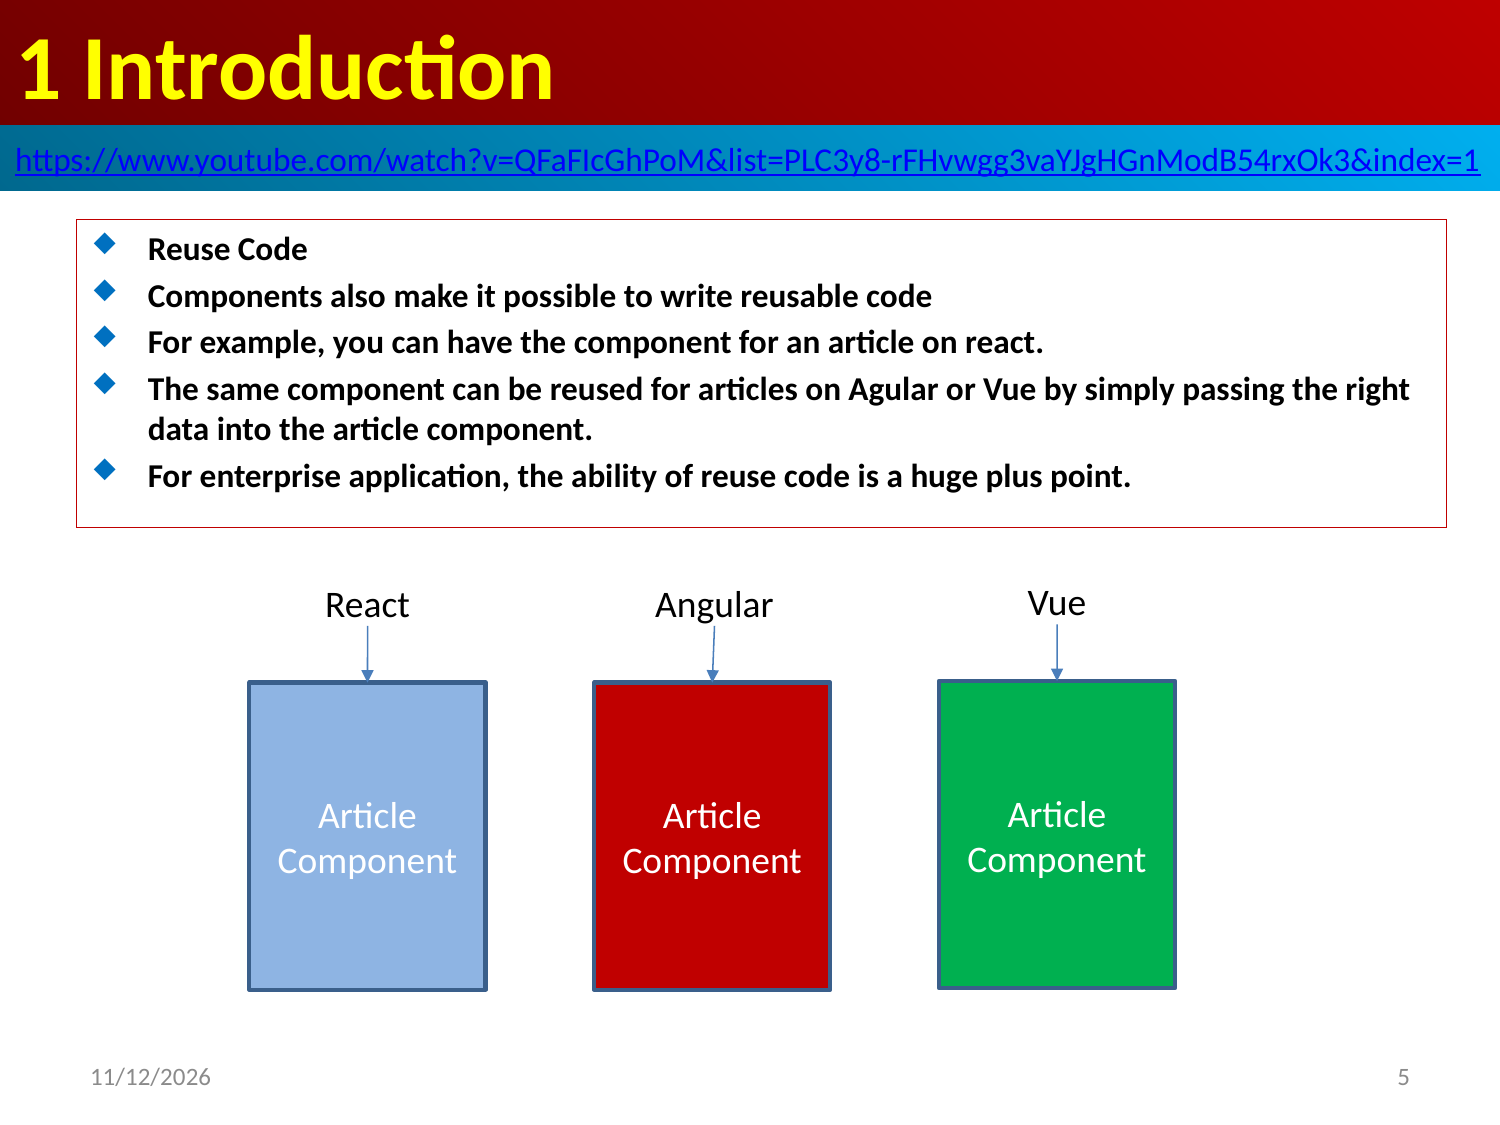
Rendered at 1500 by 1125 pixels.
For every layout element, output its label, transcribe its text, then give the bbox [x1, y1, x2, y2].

text_box Vue [987, 575, 1127, 626]
text_box https://www.youtube.com/watch?v=QFaFIcGhPoM&list=PLC3y8-rFHvwgg3vaYJgHGnModB54rxOk3&index=1 [0, 125, 1500, 191]
text_box React [298, 576, 437, 628]
title 1 Introduction [0, 0, 1500, 125]
text_box Article Component [592, 680, 832, 992]
subtitle Reuse Code Components also make it possible to write reusable code For example, you can have the component for an article on react. The same component can be reused for articles on Agular or Vue by simply passing the right data into the article component. For enterprise application, the ability of reuse code is a huge plus point. [76, 219, 1447, 528]
text_box Article Component [247, 680, 488, 992]
text_box Article Component [937, 679, 1177, 990]
text_box Angular [630, 576, 799, 628]
slide_number 5 [1074, 1042, 1425, 1109]
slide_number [75, 1042, 425, 1109]
